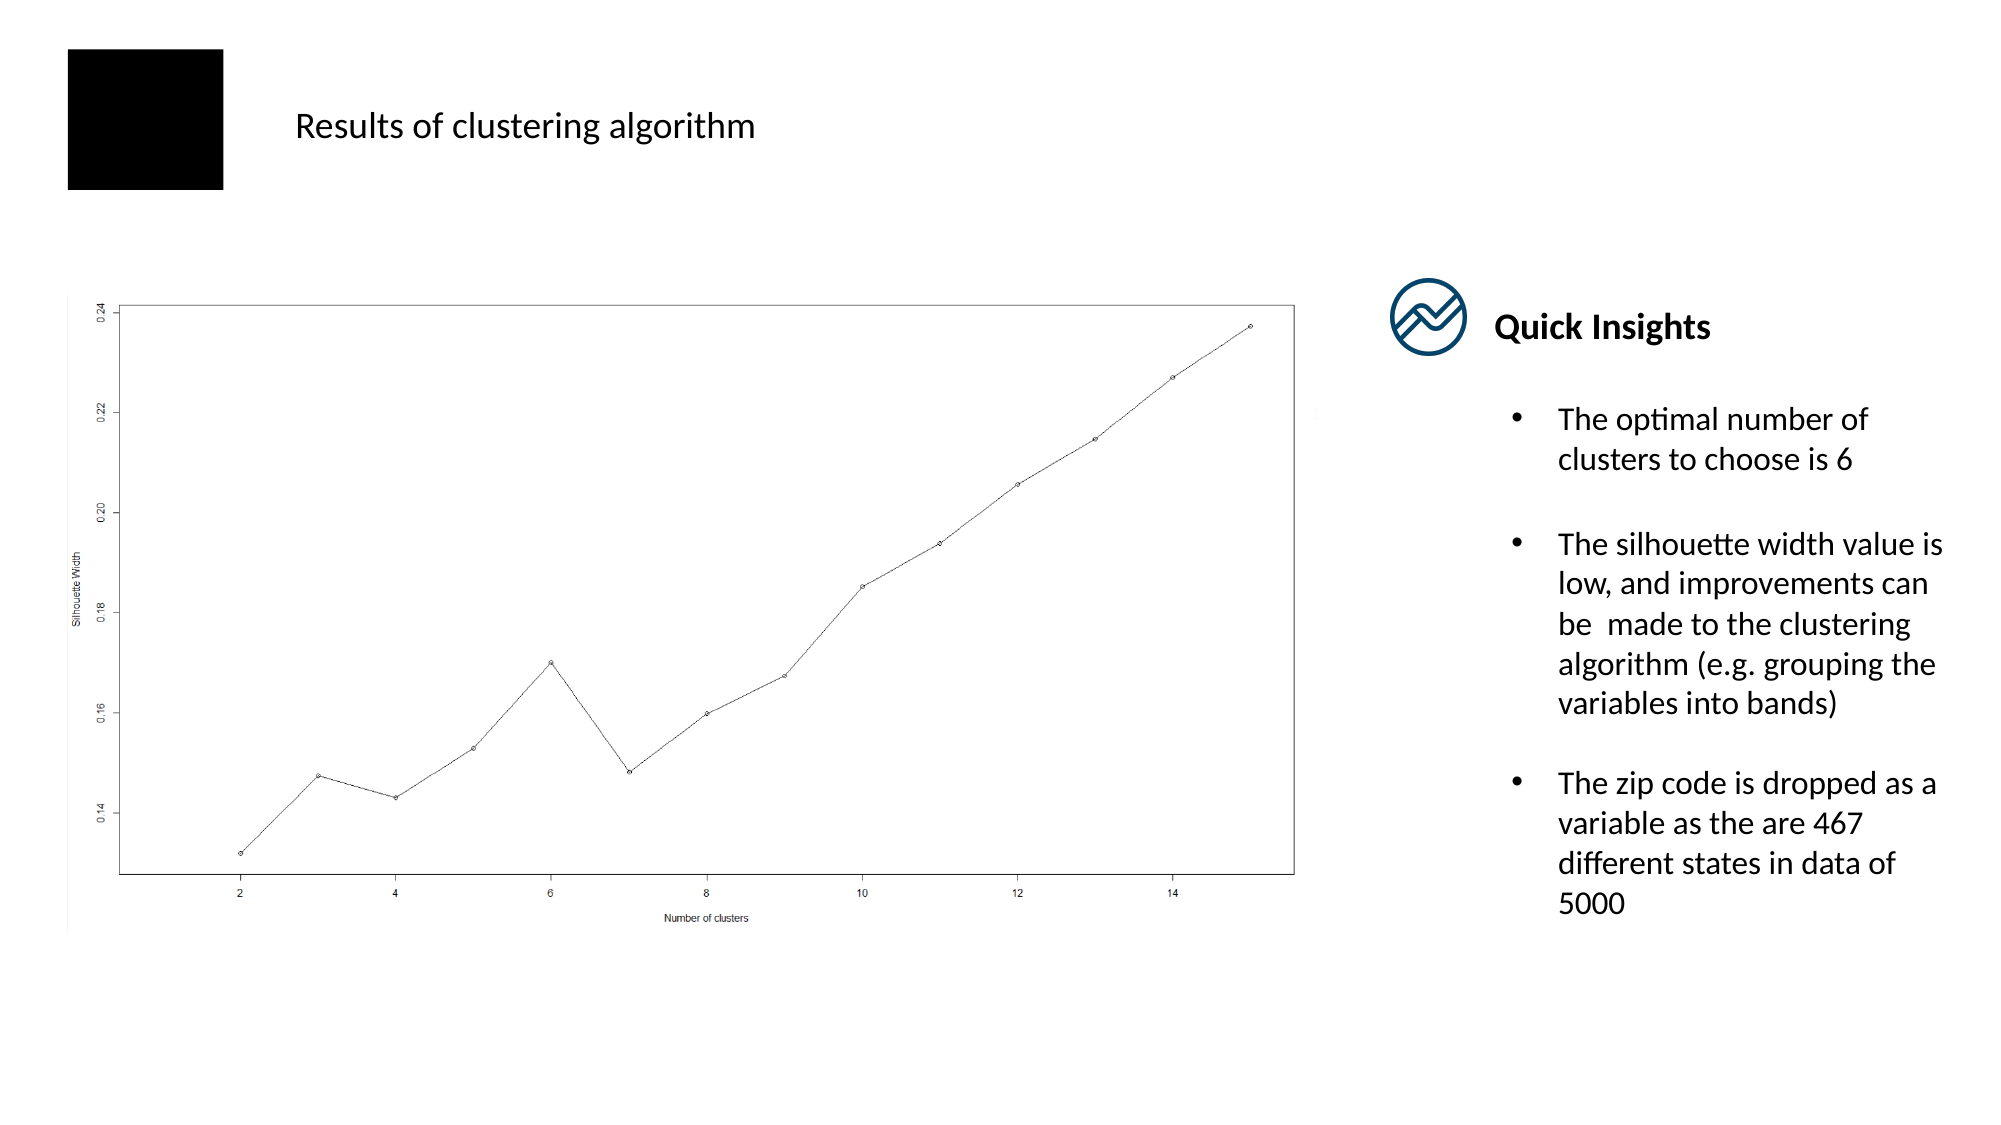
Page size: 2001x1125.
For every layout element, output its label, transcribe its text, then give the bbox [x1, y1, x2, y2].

text_box The silhouette width value is low, and improvements can be made to the clustering algorithm (e.g. grouping the variables into bands) The zip code is dropped as a variable as the are 467 different states in data of 5000 [1496, 514, 1977, 929]
text_box Quick Insights [1479, 294, 1887, 355]
text_box [67, 48, 224, 191]
text_box The optimal number of clusters to choose is 6 [1496, 389, 1977, 485]
text_box Results of clustering algorithm [280, 94, 1404, 154]
picture [67, 294, 1318, 934]
picture [1390, 278, 1467, 356]
